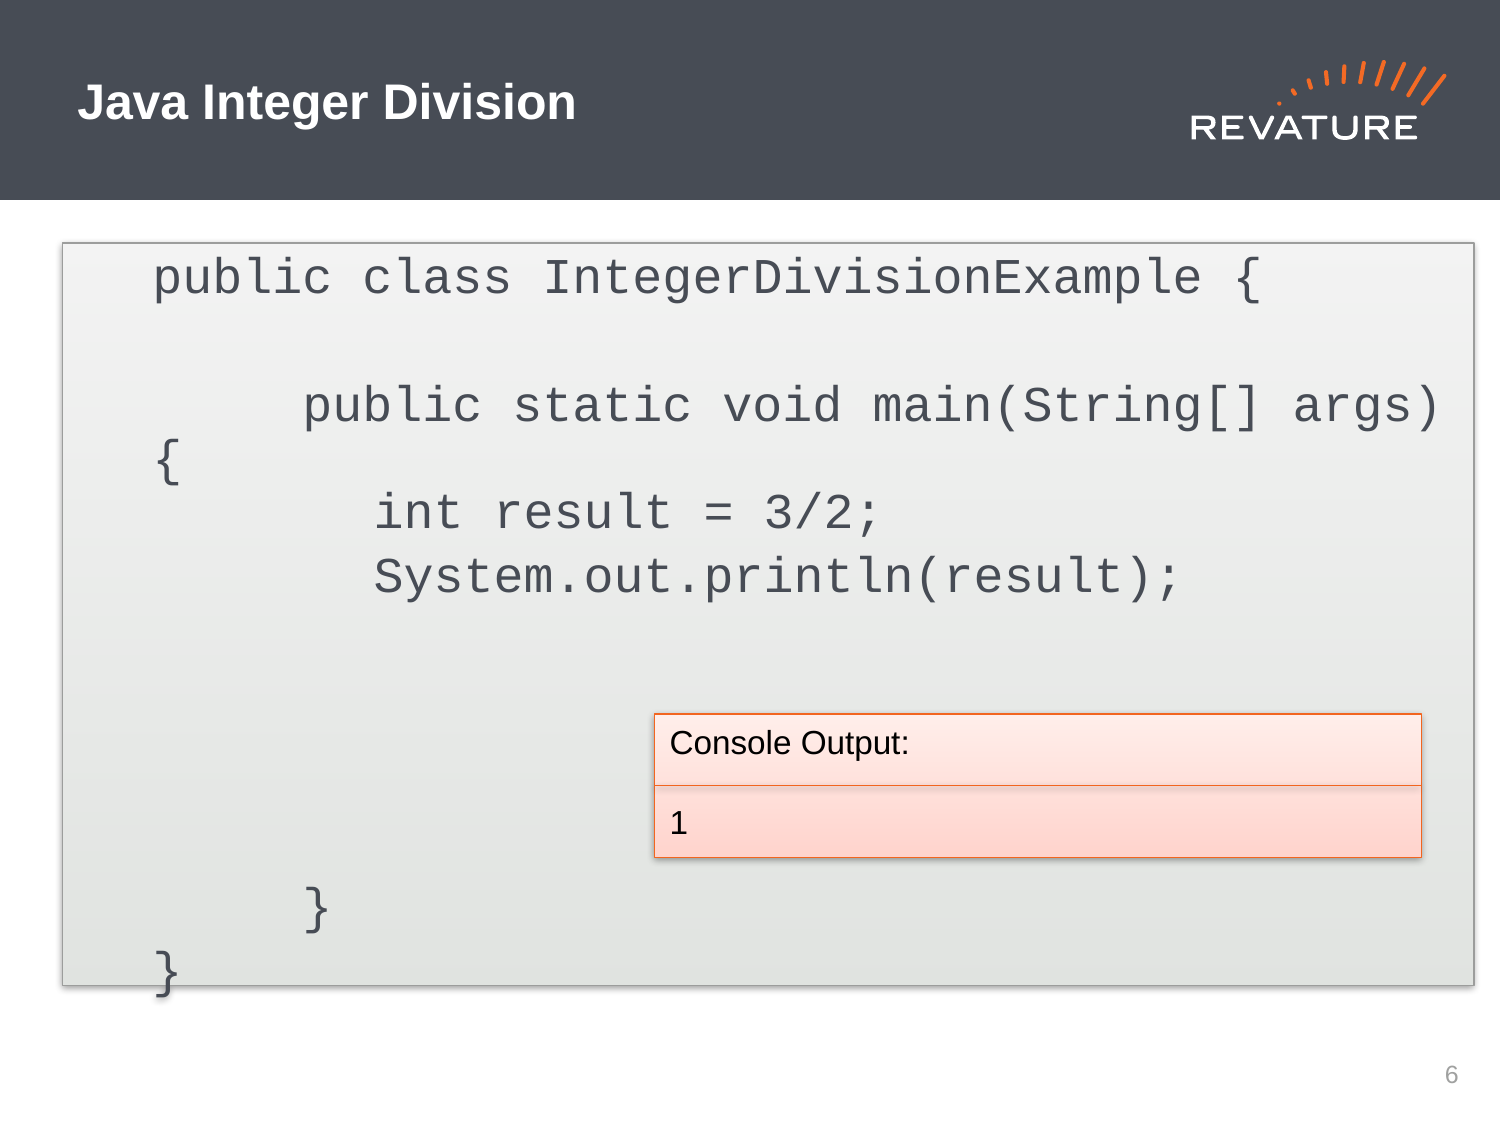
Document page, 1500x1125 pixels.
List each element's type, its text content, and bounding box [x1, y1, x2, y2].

list public class IntegerDivisionExample { public static void main(String[] args) { } } [62, 242, 1475, 986]
title Java Integer Division [62, 0, 1084, 200]
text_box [654, 713, 1422, 858]
slide_number 5 [1332, 1043, 1474, 1104]
text_box int result = 3/2; System.out.println(result); [283, 414, 1209, 611]
